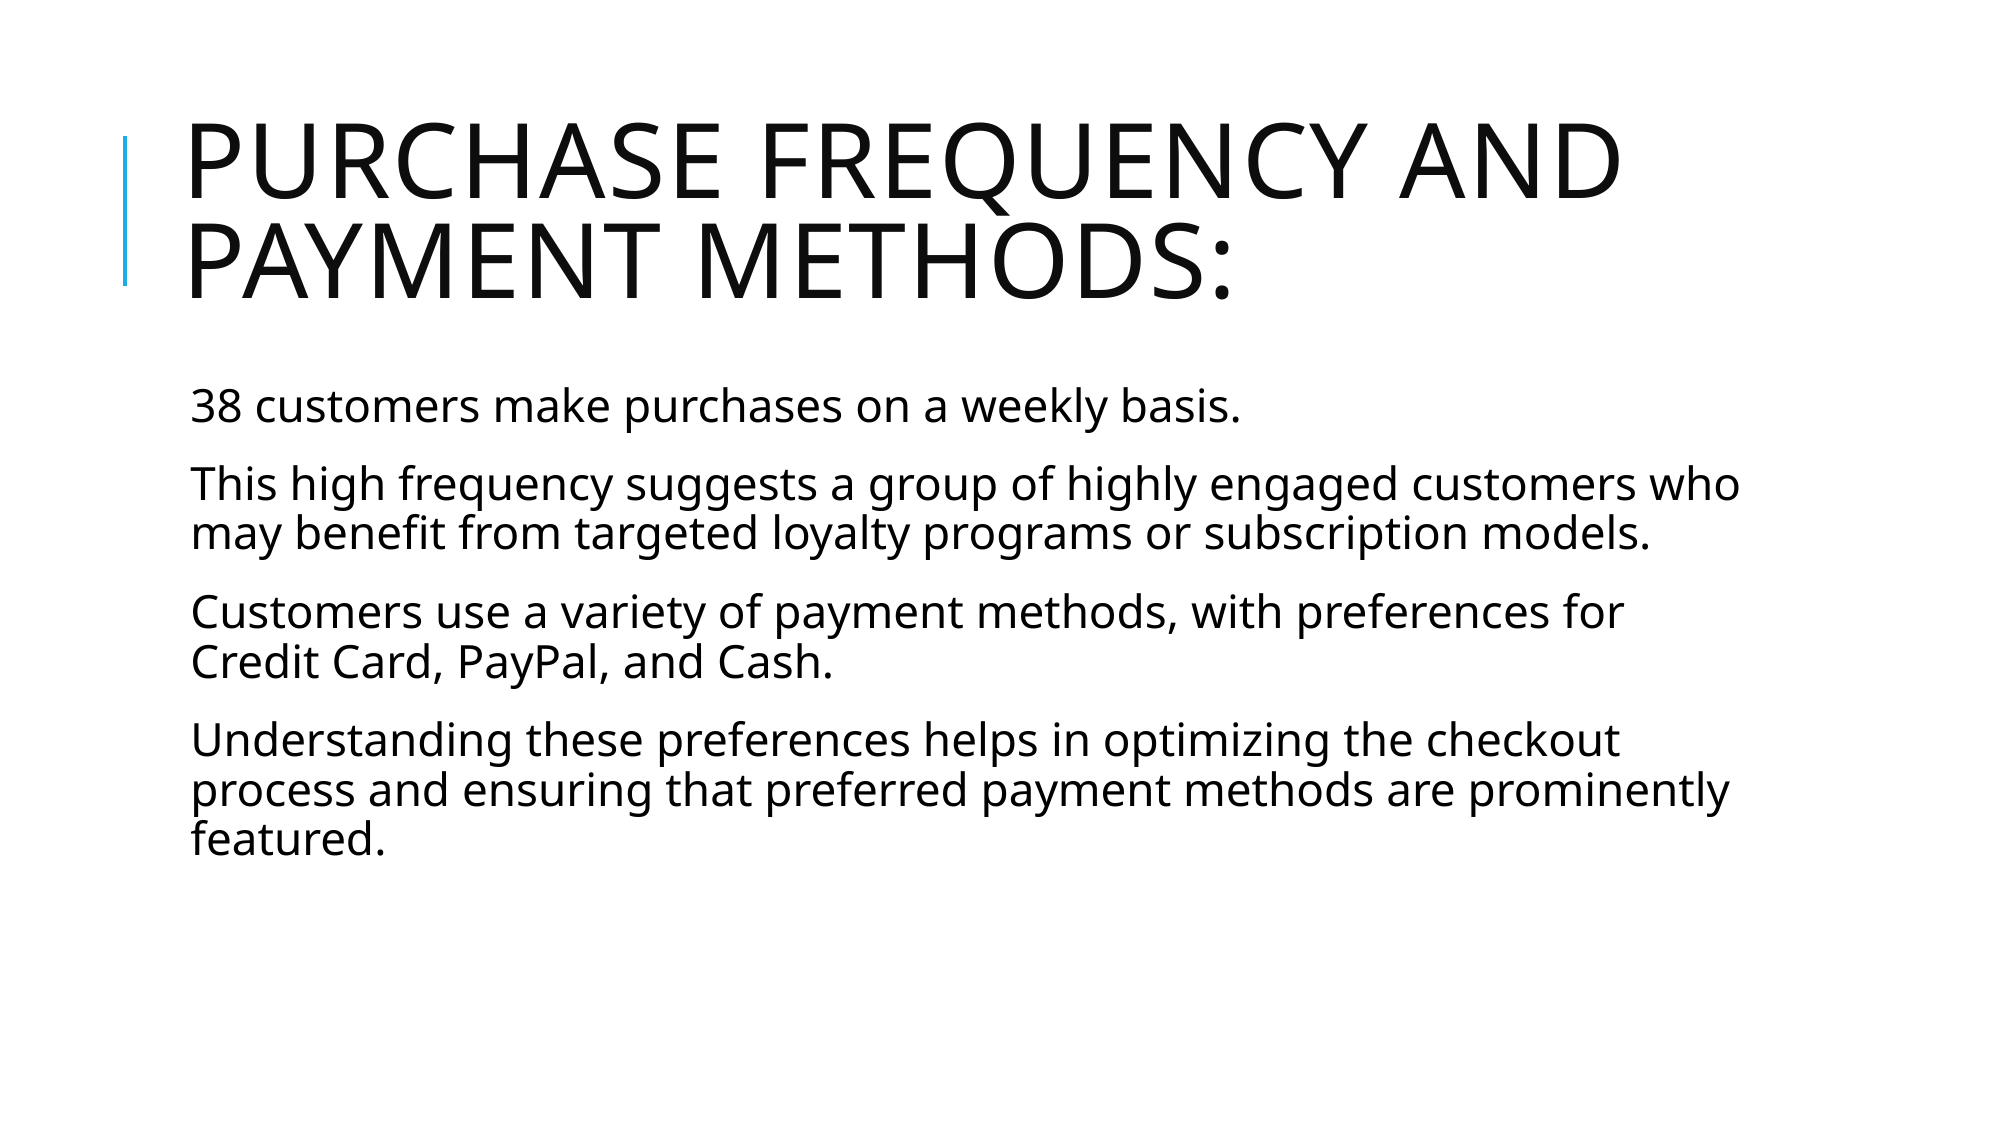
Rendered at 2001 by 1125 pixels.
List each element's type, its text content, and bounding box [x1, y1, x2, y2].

list 38 customers make purchases on a weekly basis. This high frequency suggests a group of highly engaged customers who may benefit from targeted loyalty programs or subscription models. Customers use a variety of payment methods, with preferences for Credit Card, PayPal, and Cash. Understanding these preferences helps in optimizing the checkout process and ensuring that preferred payment methods are prominently featured. [168, 375, 1763, 1035]
title Purchase Frequency and Payment Methods: [168, 96, 1763, 342]
